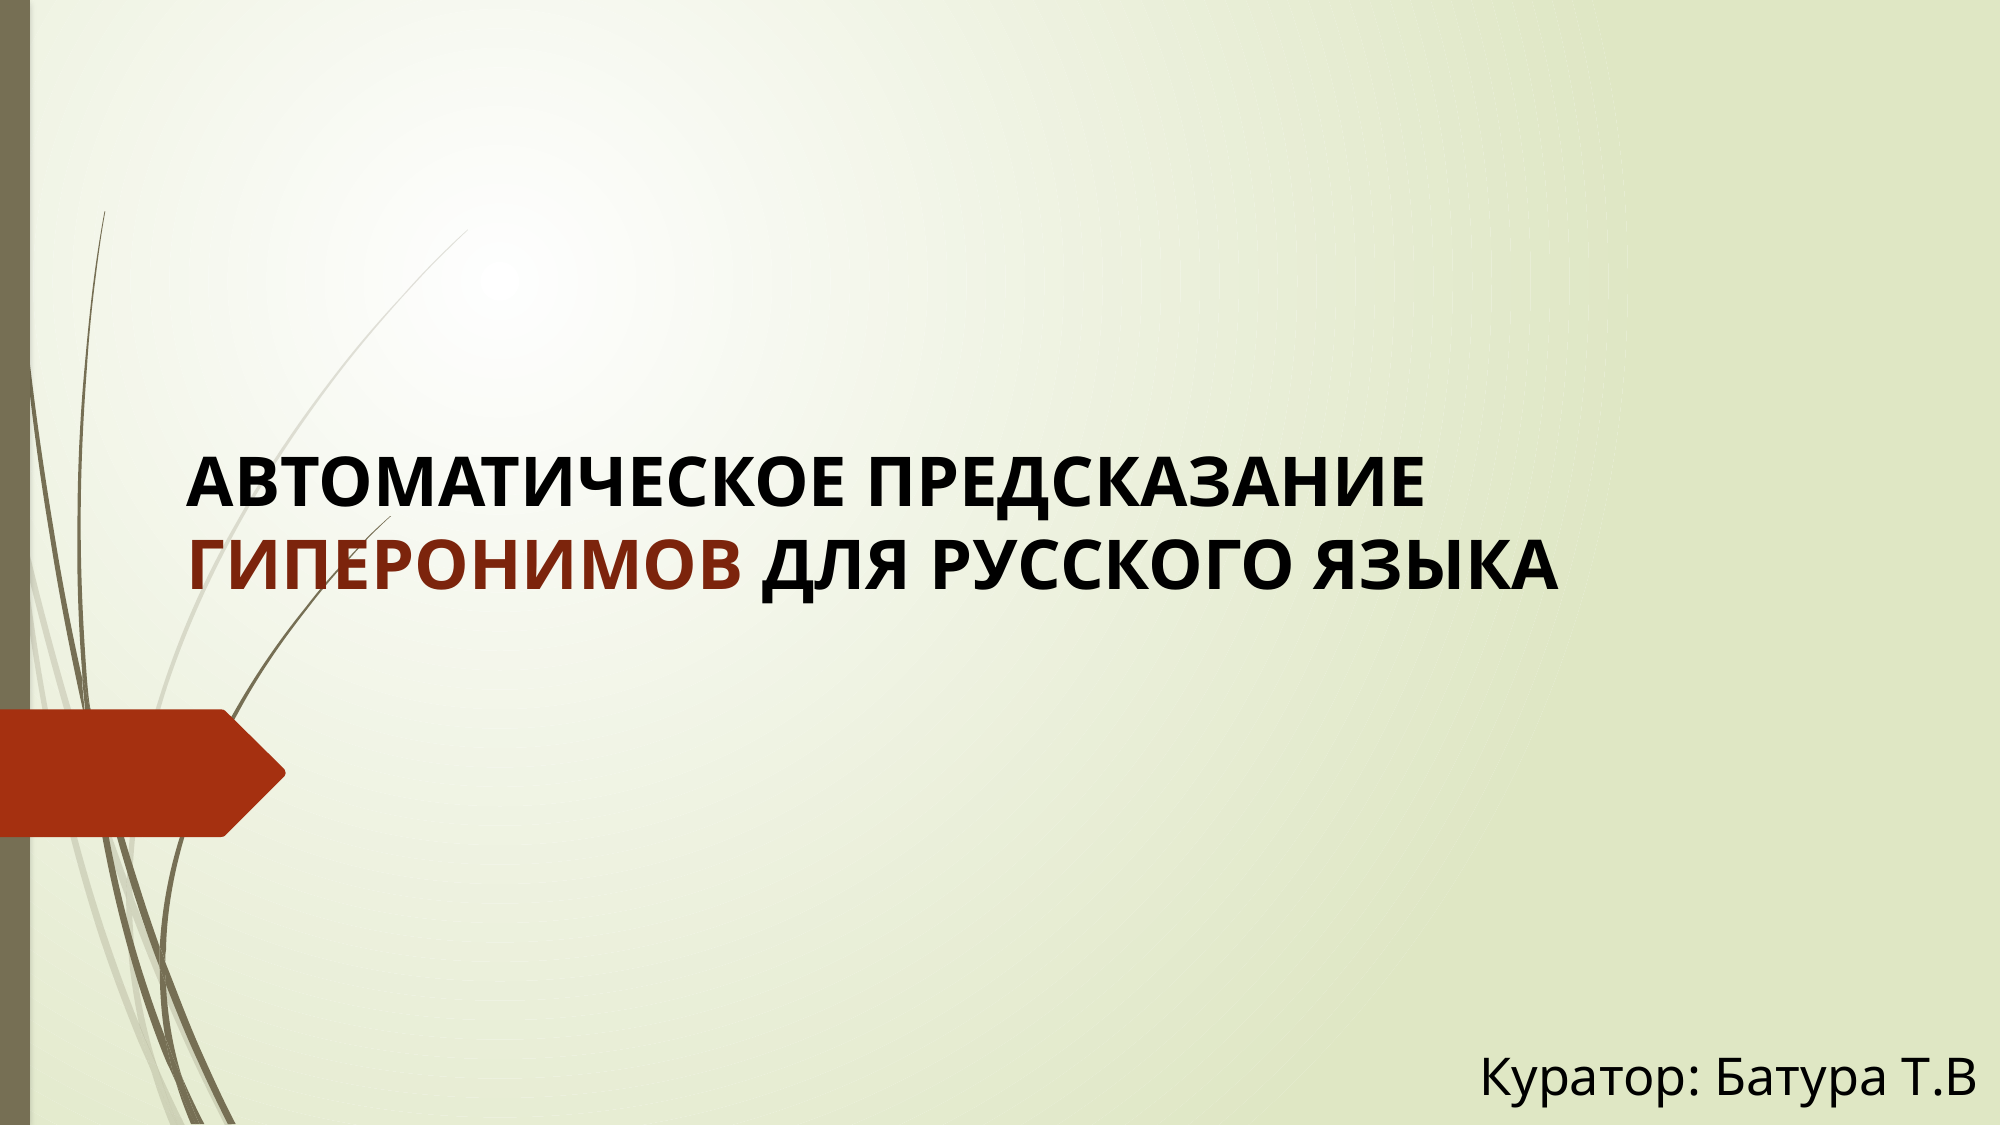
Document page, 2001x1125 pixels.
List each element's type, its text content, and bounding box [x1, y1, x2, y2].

subtitle Куратор: Батура Т.В [1464, 1036, 2000, 1114]
title АВТОМАТИЧЕСКОЕ ПРЕДСКАЗАНИЕ ГИПЕРОНИМОВ ДЛЯ РУССКОГО ЯЗЫКА [171, 426, 1671, 611]
